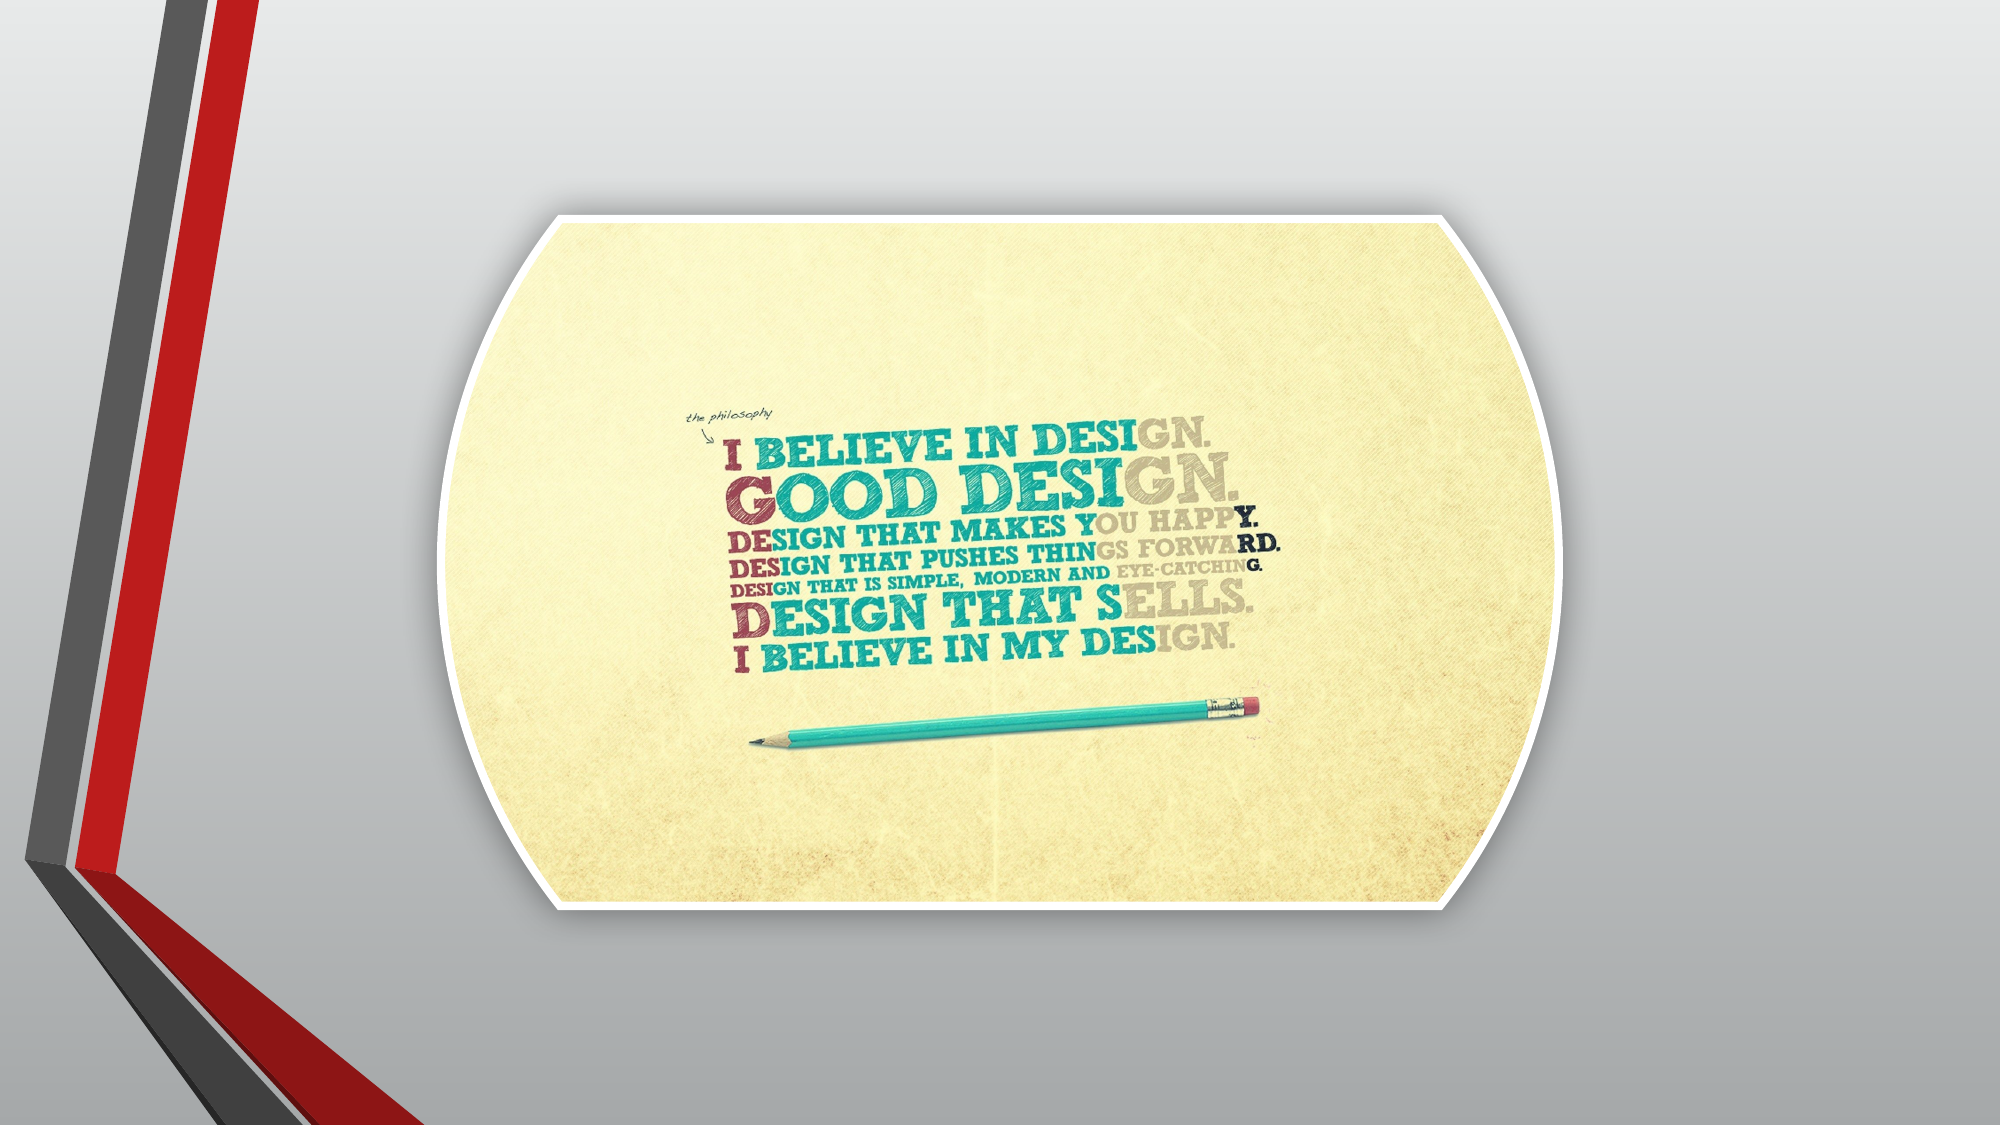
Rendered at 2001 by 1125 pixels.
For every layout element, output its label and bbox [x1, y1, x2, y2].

picture [440, 218, 1560, 907]
